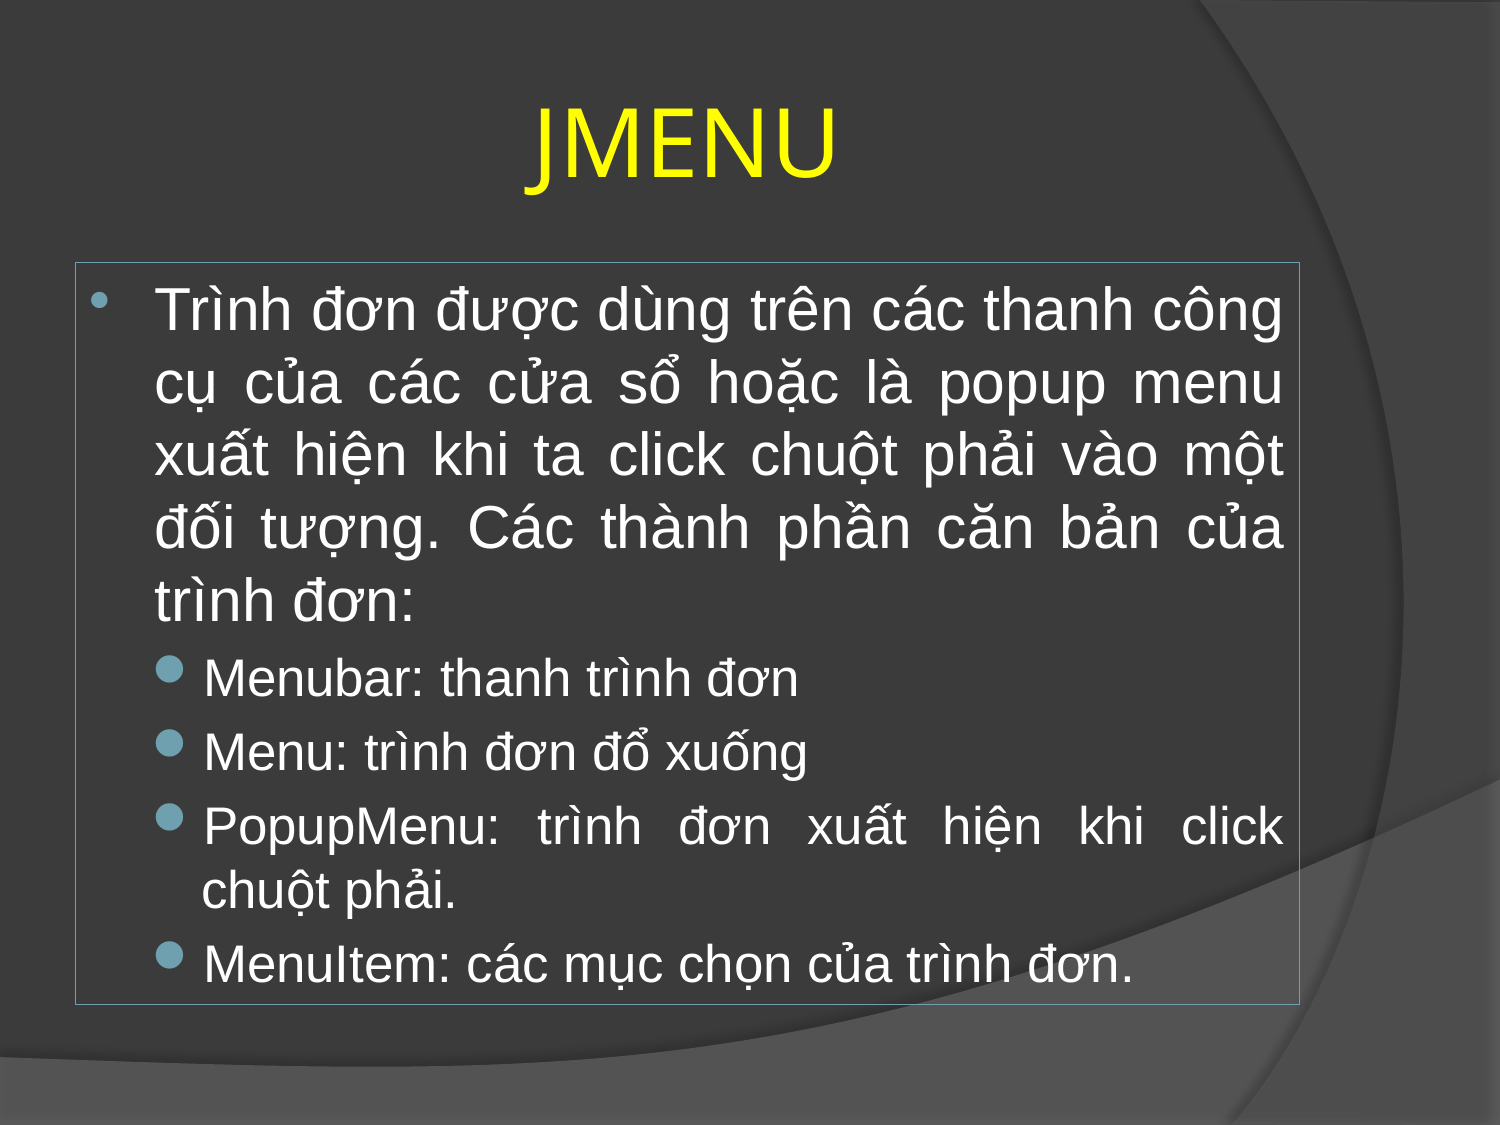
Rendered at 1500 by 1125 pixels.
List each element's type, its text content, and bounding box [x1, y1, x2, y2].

list Trình đơn được dùng trên các thanh công cụ của các cửa sổ hoặc là popup menu xuất hiện khi ta click chuột phải vào một đối tượng. Các thành phần căn bản của trình đơn: Menubar: thanh trình đơn Menu: trình đơn đổ xuống PopupMenu: trình đơn xuất hiện khi click chuột phải. MenuItem: các mục chọn của trình đơn. [75, 262, 1300, 1005]
title JMENU [75, 45, 1300, 233]
